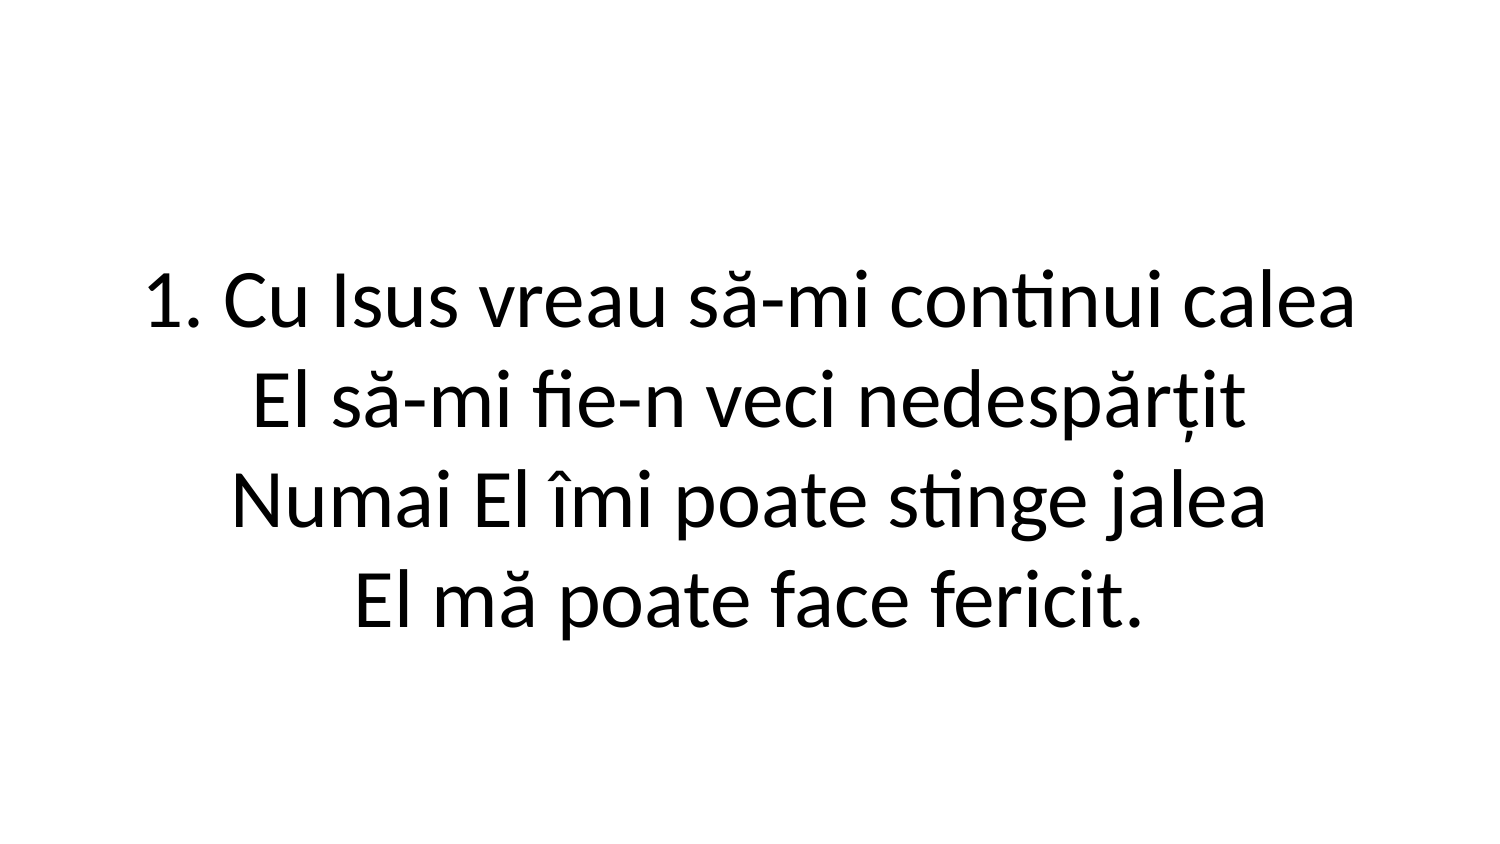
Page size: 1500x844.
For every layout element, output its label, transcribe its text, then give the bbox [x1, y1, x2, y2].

text_box 1. Cu Isus vreau să-mi continui calea El să-mi fie-n veci nedespărțit Numai El îmi poate stinge jalea El mă poate face fericit. [126, 192, 1374, 652]
